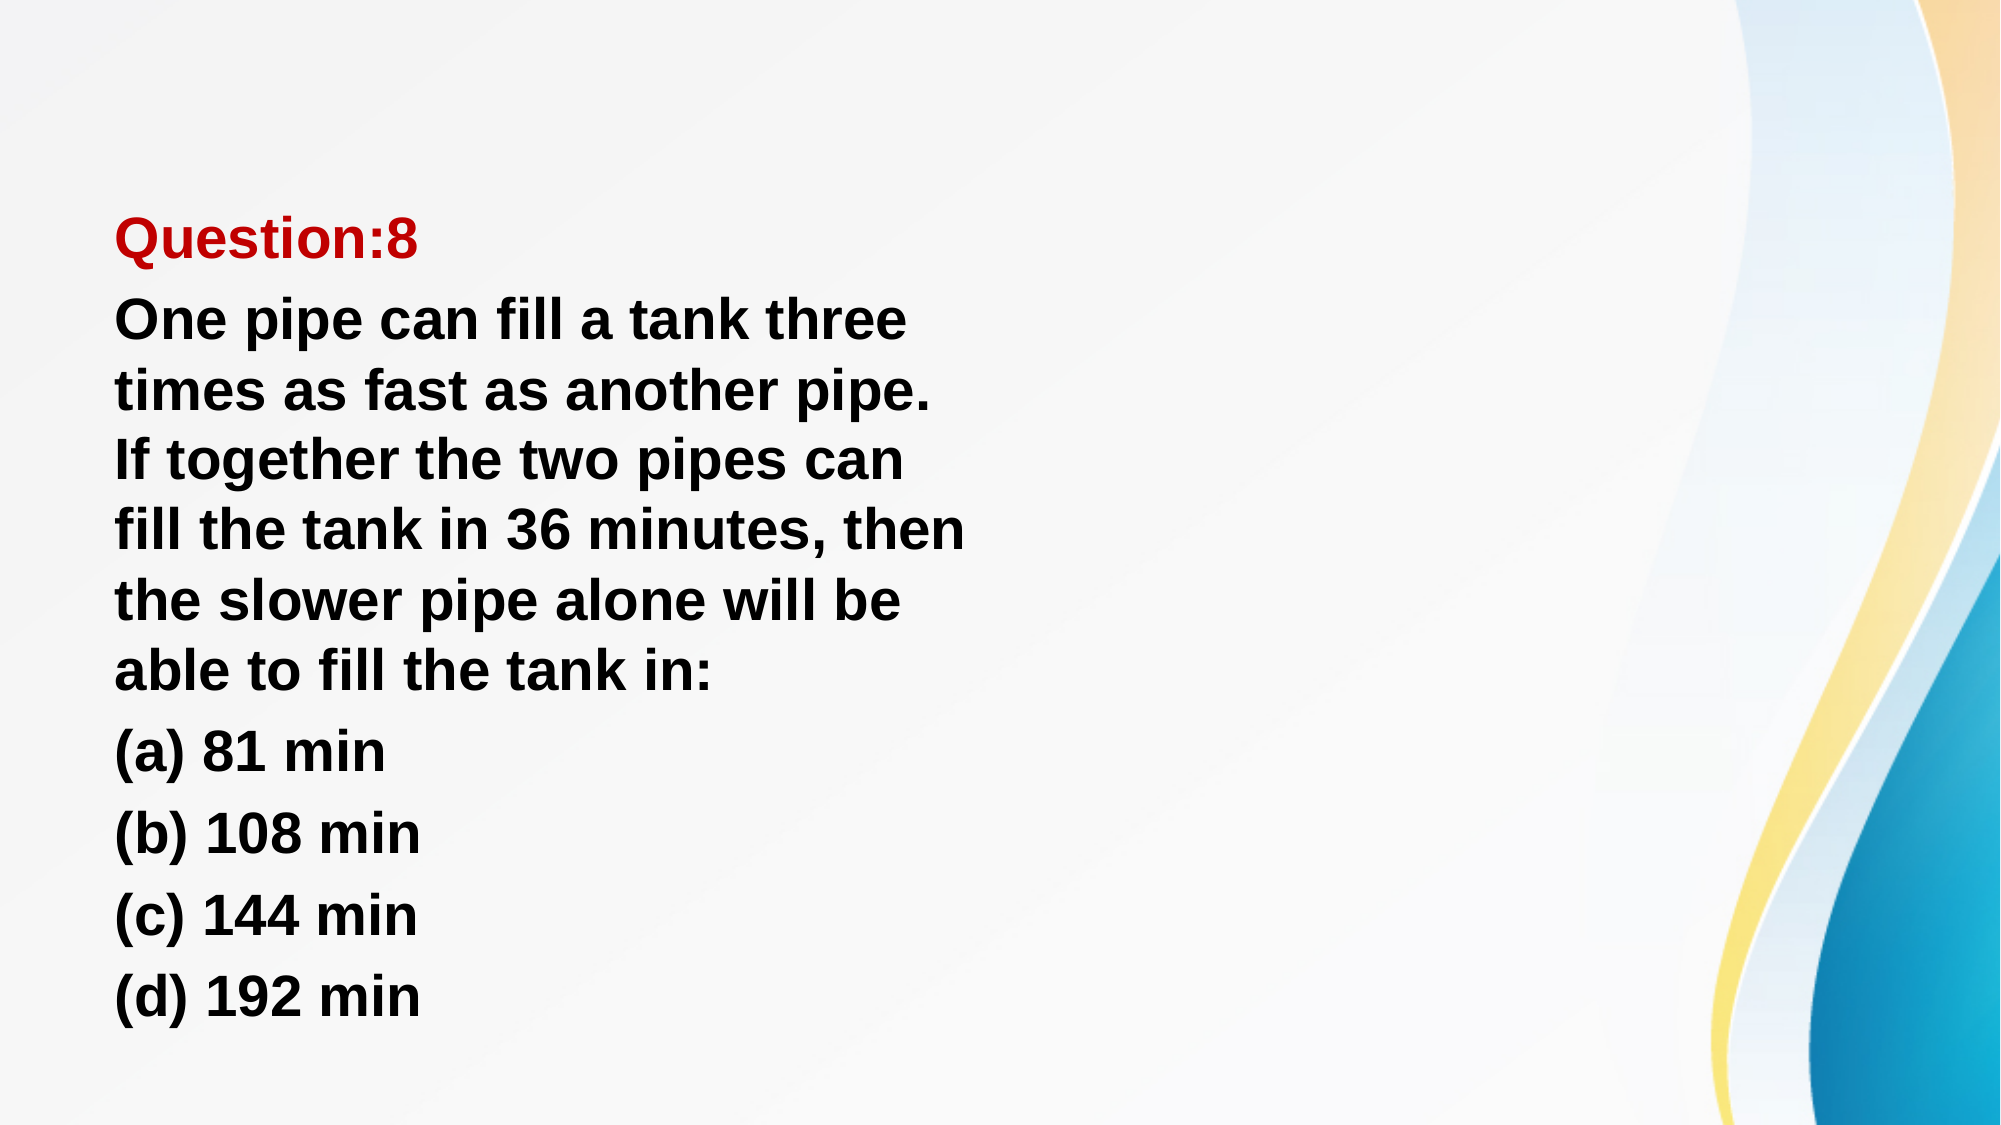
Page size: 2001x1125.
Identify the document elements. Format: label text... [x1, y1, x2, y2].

picture [0, 0, 2001, 1125]
list Question:8 One pipe can fill a tank three times as fast as another pipe. If together the two pipes can fill the tank in 36 minutes, then the slower pipe alone will be able to fill the tank in: (a) 81 min (b) 108 min (c) 144 min (d) 192 min [99, 192, 984, 1006]
